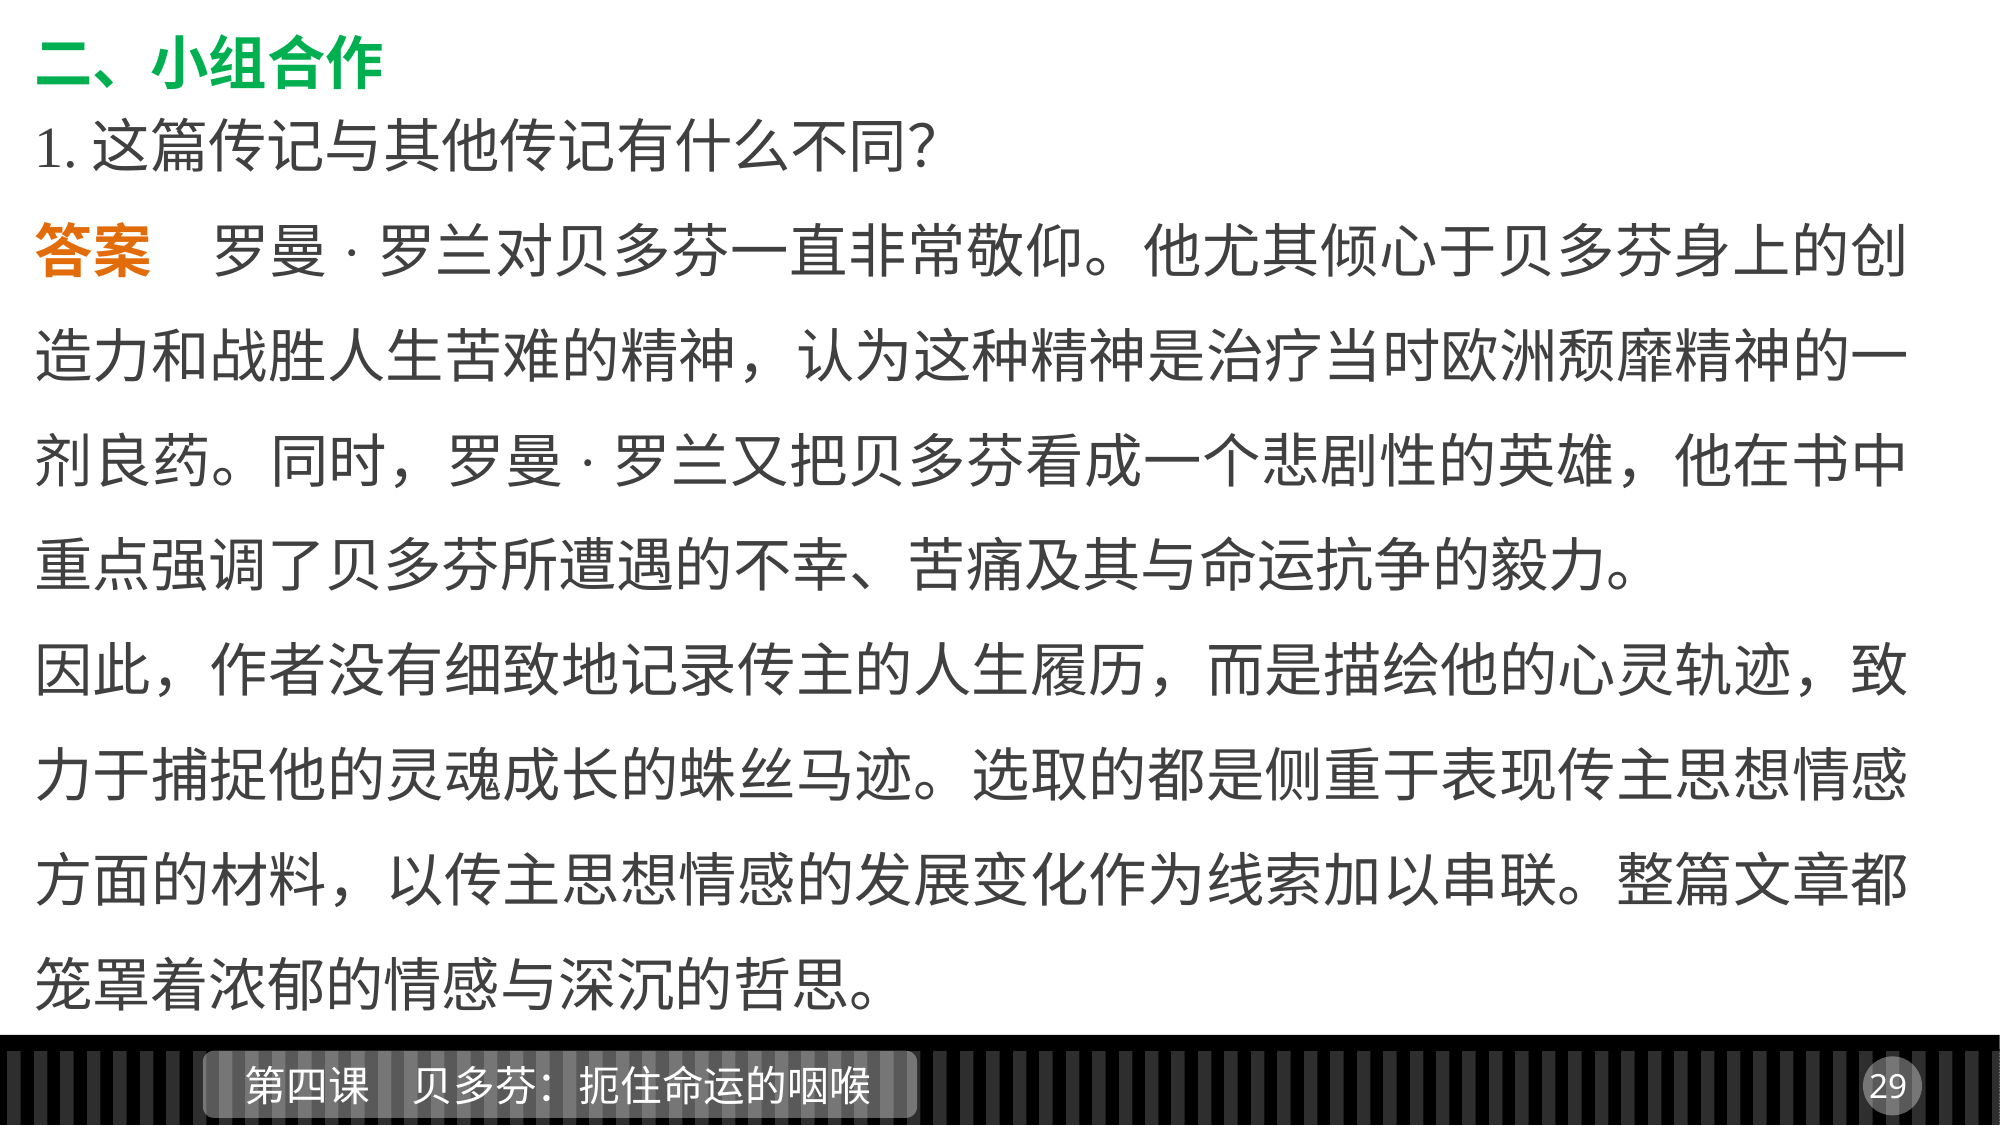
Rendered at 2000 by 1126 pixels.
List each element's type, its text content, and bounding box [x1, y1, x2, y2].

text_box 二、小组合作 [19, 0, 1924, 66]
text_box 1.这篇传记与其他传记有什么不同？ 答案 罗曼·罗兰对贝多芬一直非常敬仰。他尤其倾心于贝多芬身上的创造力和战胜人生苦难的精神，认为这种精神是治疗当时欧洲颓靡精神的一剂良药。同时，罗曼·罗兰又把贝多芬看成一个悲剧性的英雄，他在书中重点强调了贝多芬所遭遇的不幸、苦痛及其与命运抗争的毅力。 因此，作者没有细致地记录传主的人生履历，而是描绘他的心灵轨迹，致力于捕捉他的灵魂成长的蛛丝马迹。选取的都是侧重于表现传主思想情感方面的材料，以传主思想情感的发展变化作为线索加以串联。整篇文章都笼罩着浓郁的情感与深沉的哲思。 [19, 66, 1924, 1026]
